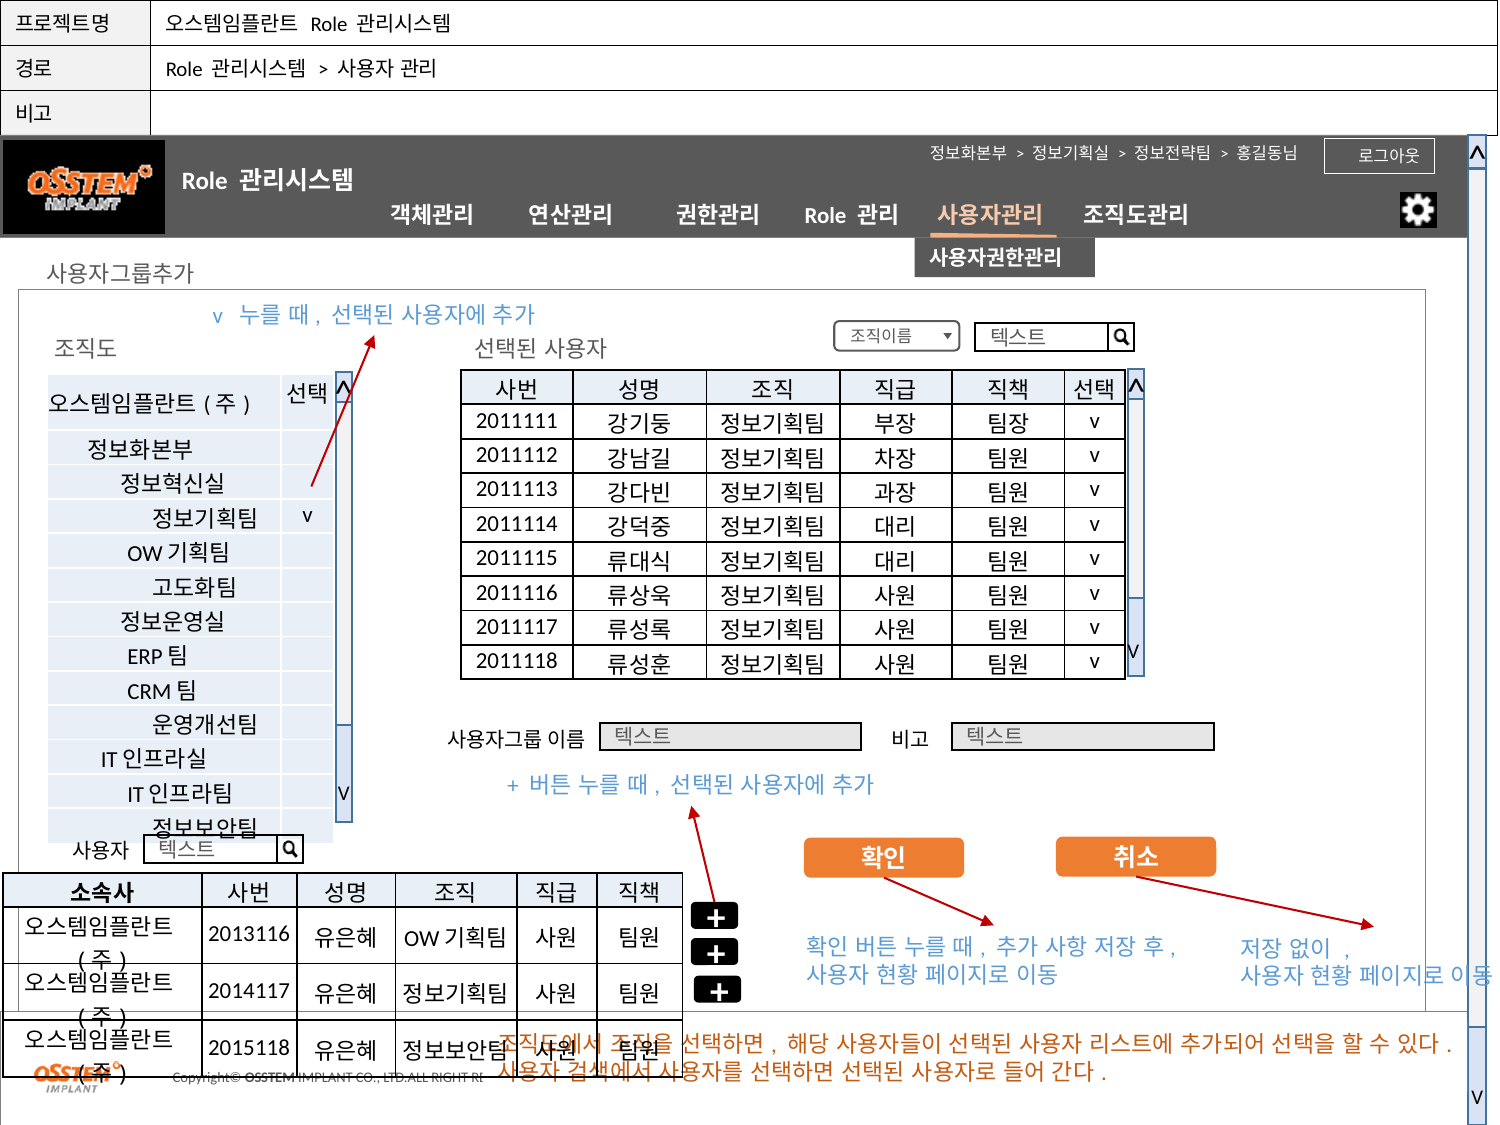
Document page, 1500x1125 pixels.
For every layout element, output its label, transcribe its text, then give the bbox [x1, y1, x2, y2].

text_box Copyright© OSSTEM IMPLANT CO., LTD.ALL RIGHT RESERVED [157, 1078, 547, 1093]
text_box 사용자권한관리 [914, 237, 1095, 278]
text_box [311, 335, 375, 487]
table_cell 팀원 [598, 1021, 682, 1076]
table_header 소속사 [4, 874, 201, 906]
text_box + [689, 937, 740, 967]
text_box [18, 288, 1427, 1012]
table_cell 2013116 [203, 908, 296, 963]
text_box 연산관리 [514, 192, 629, 235]
picture [1400, 192, 1437, 228]
text_box [1467, 1117, 1487, 1125]
text_box [1467, 997, 1487, 1028]
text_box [321, 487, 366, 822]
text_box ^ [1453, 127, 1500, 187]
table_cell 사원 [518, 1021, 596, 1076]
table_cell OW기획팀 [396, 908, 516, 963]
table_cell Role 관리시스템 > 사용자 관리 [151, 46, 1497, 90]
table_header 성명 [298, 874, 395, 906]
text_box [0, 1010, 1467, 1125]
picture [3, 1043, 145, 1105]
text_box + [692, 974, 743, 1004]
text_box 사용자 [50, 830, 144, 871]
table_cell 팀원 [598, 964, 682, 1019]
text_box 조직도에서 조직을 선택하면, 해당 사용자들이 선택된 사용자 리스트에 추가되어 선택을 할 수 있다. 사용자 검색에서 사용자를 선택하면 선택된 사용자로 들어 간다. [482, 1022, 1468, 1092]
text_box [975, 322, 1134, 351]
text_box 객체관리 [375, 192, 490, 235]
table_cell 팀원 [598, 908, 682, 963]
table_cell [151, 91, 1497, 134]
text_box [1467, 187, 1487, 926]
table_cell 정보보안팀 [396, 1021, 516, 1076]
text_box 저장 없이 , 사용자 현황 페이지로 이동 [1427, 926, 1500, 997]
table_cell 오스템임플란트(주) [4, 964, 201, 1019]
table_cell 사원 [518, 964, 596, 1019]
picture [3, 139, 165, 234]
table_cell 유은혜 [298, 908, 395, 963]
text_box 정보화본부 > 정보기획실 > 정보전략팀 > 홍길동님 [876, 135, 1313, 171]
text_box 로그아웃 [1324, 138, 1435, 174]
text_box v 누를 때, 선택된 사용자에 추가 [197, 292, 551, 336]
text_box 조직도관리 [1069, 192, 1205, 235]
text_box V [1456, 1076, 1499, 1117]
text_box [1136, 876, 1374, 927]
text_box [0, 134, 1467, 238]
table_cell 2014117 [203, 964, 296, 1019]
table_cell 오스템임플란트(주) [4, 908, 201, 963]
text_box [1468, 1028, 1487, 1076]
text_box + [689, 900, 740, 930]
table_cell 사원 [518, 908, 596, 963]
text_box 사용자그룹추가 [31, 252, 217, 288]
text_box 권한관리 [661, 192, 776, 235]
table_cell 경로 [1, 46, 150, 90]
table_header 직급 [518, 874, 596, 906]
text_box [691, 806, 715, 902]
table_cell 정보기획팀 [396, 964, 516, 1019]
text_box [834, 321, 960, 351]
table_cell 비고 [1, 91, 150, 134]
table_cell 유은혜 [298, 1021, 395, 1076]
table_header 오스템임플란트 Role 관리시스템 [151, 1, 1497, 45]
table_header 프로젝트명 [1, 1, 150, 45]
text_box Role 관리시스템 [167, 156, 384, 202]
table_cell 2015118 [203, 1021, 296, 1076]
text_box Role 관리 [789, 192, 915, 235]
table_header 조직 [396, 874, 516, 906]
table_cell 유은혜 [298, 964, 395, 1019]
text_box + 버튼 누를 때, 선택된 사용자에 추가 [492, 763, 890, 806]
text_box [884, 877, 994, 926]
table_header 직책 [598, 874, 682, 906]
text_box 사용자관리 [922, 192, 1059, 235]
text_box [144, 834, 303, 863]
table_header 사번 [203, 874, 296, 906]
table_cell 오스템임플란트(주) [4, 1021, 201, 1076]
